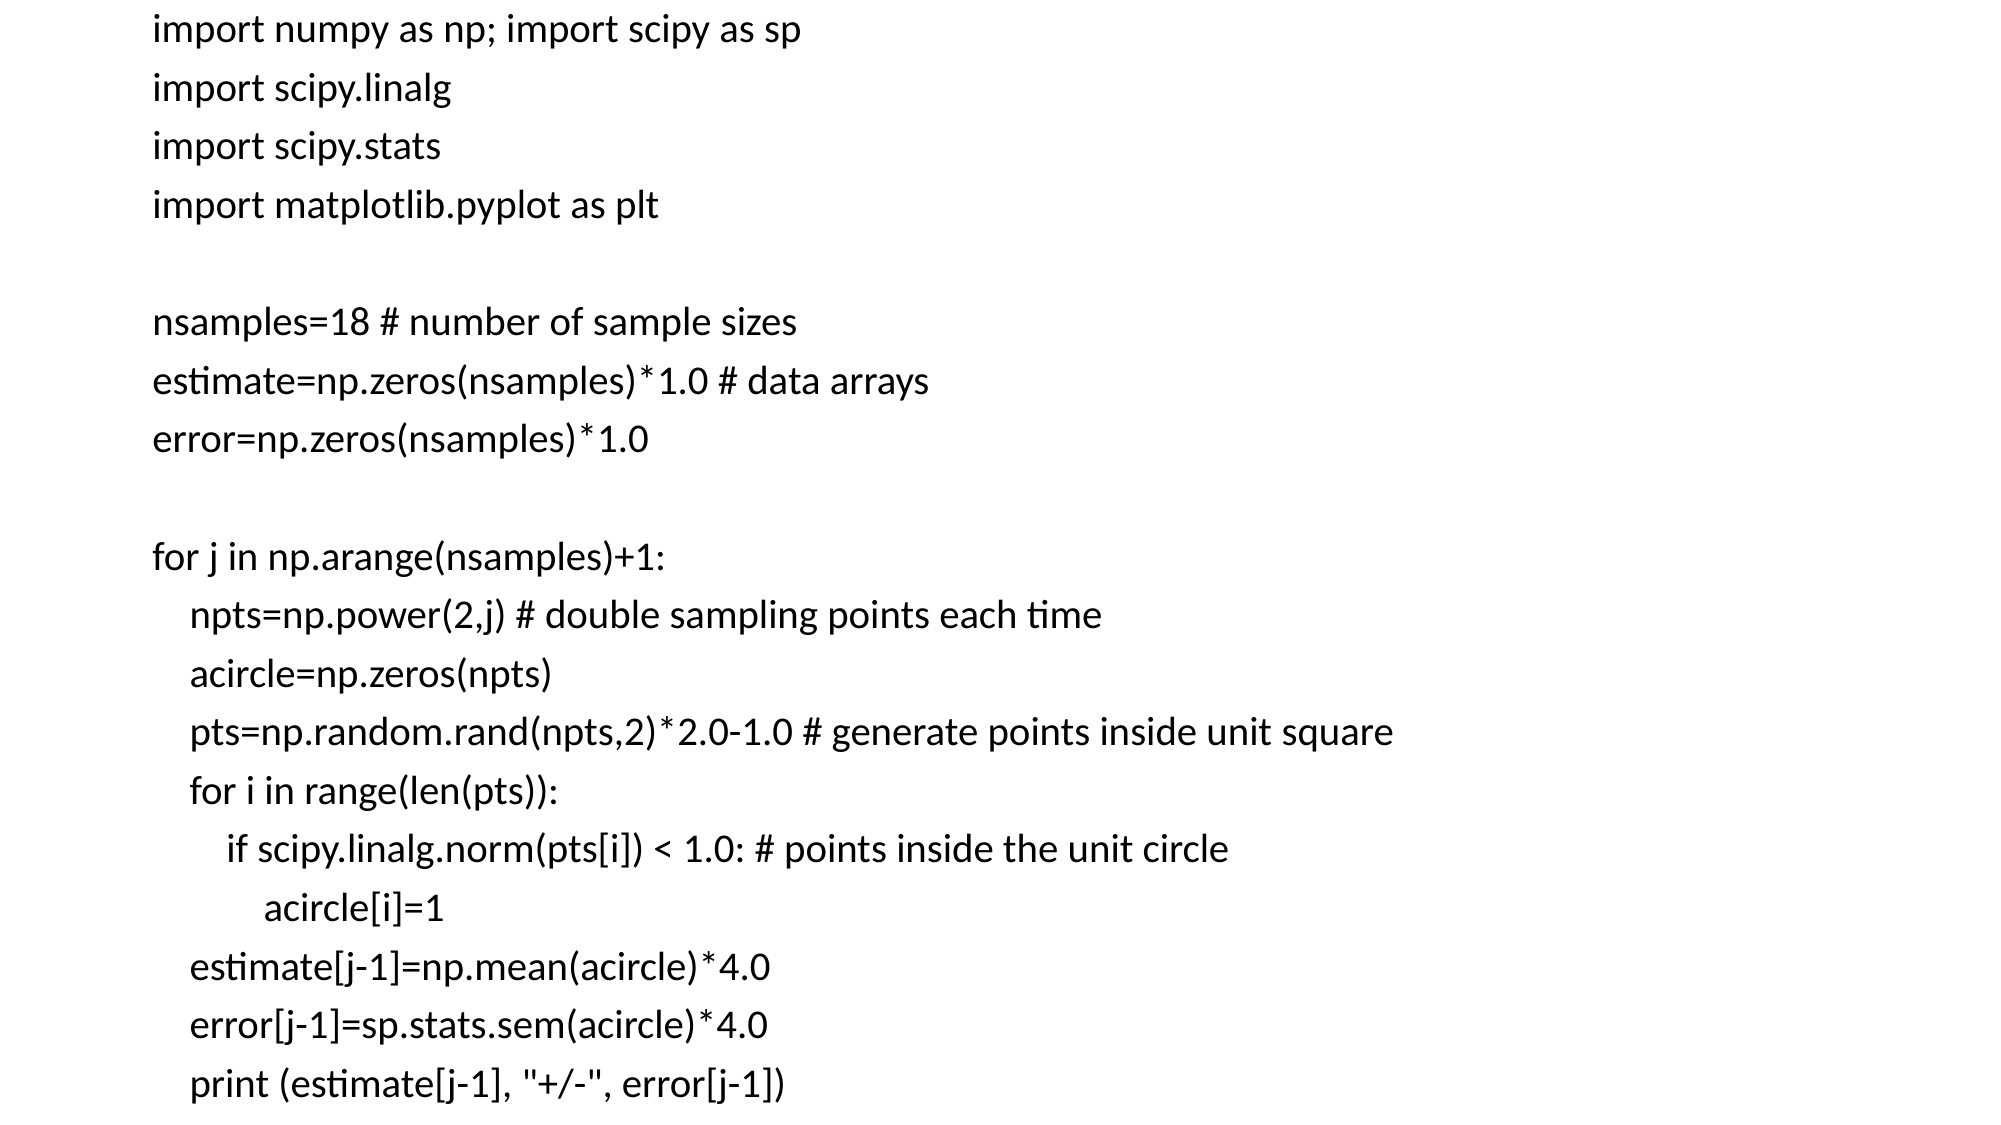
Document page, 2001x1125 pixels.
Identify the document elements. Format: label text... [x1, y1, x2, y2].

list import numpy as np; import scipy as sp import scipy.linalg import scipy.stats import matplotlib.pyplot as plt nsamples=18 # number of sample sizes estimate=np.zeros(nsamples)*1.0 # data arrays error=np.zeros(nsamples)*1.0 for j in np.arange(nsamples)+1: npts=np.power(2,j) # double sampling points each time acircle=np.zeros(npts) pts=np.random.rand(npts,2)*2.0-1.0 # generate points inside unit square for i in range(len(pts)): if scipy.linalg.norm(pts[i]) < 1.0: # points inside the unit circle acircle[i]=1 estimate[j-1]=np.mean(acircle)*4.0 error[j-1]=sp.stats.sem(acircle)*4.0 print (estimate[j-1], "+/-", error[j-1]) [137, 0, 1863, 1125]
